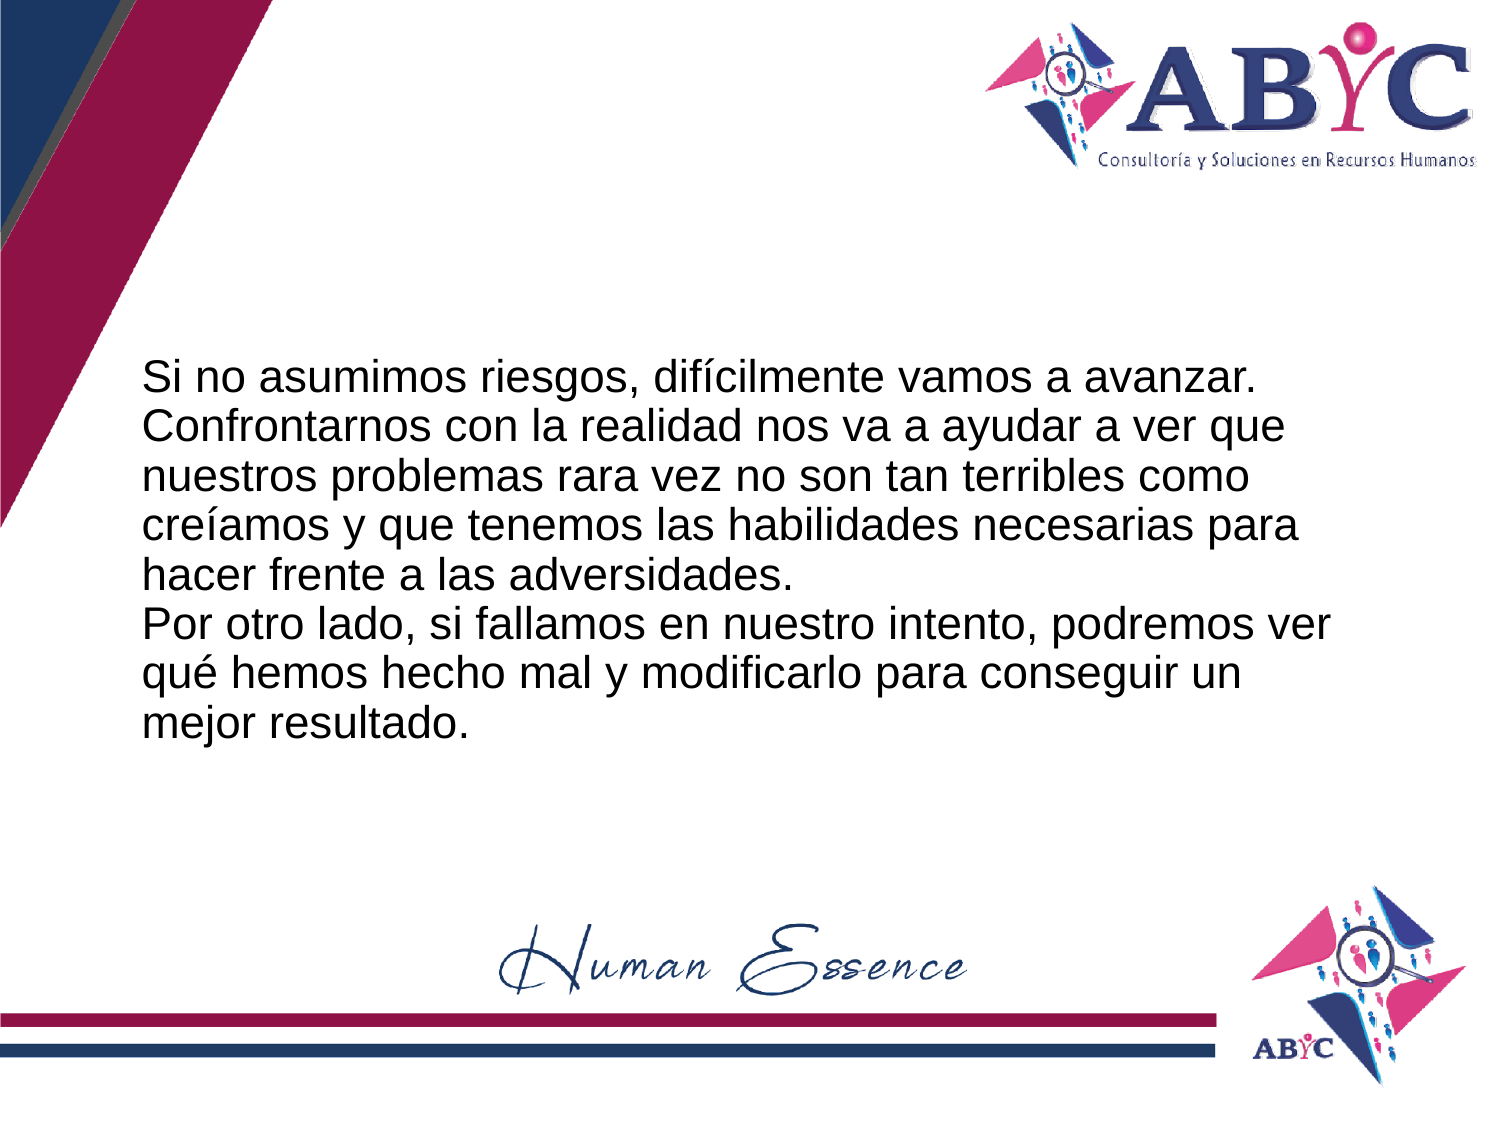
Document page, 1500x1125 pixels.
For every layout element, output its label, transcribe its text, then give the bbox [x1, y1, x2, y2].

list Si no asumimos riesgos, difícilmente vamos a avanzar. Confrontarnos con la realidad nos va a ayudar a ver que nuestros problemas rara vez no son tan terribles como creíamos y que tenemos las habilidades necesarias para hacer frente a las adversidades. Por otro lado, si fallamos en nuestro intento, podremos ver qué hemos hecho mal y modificarlo para conseguir un mejor resultado. [126, 345, 1374, 780]
picture [0, 0, 1500, 1125]
